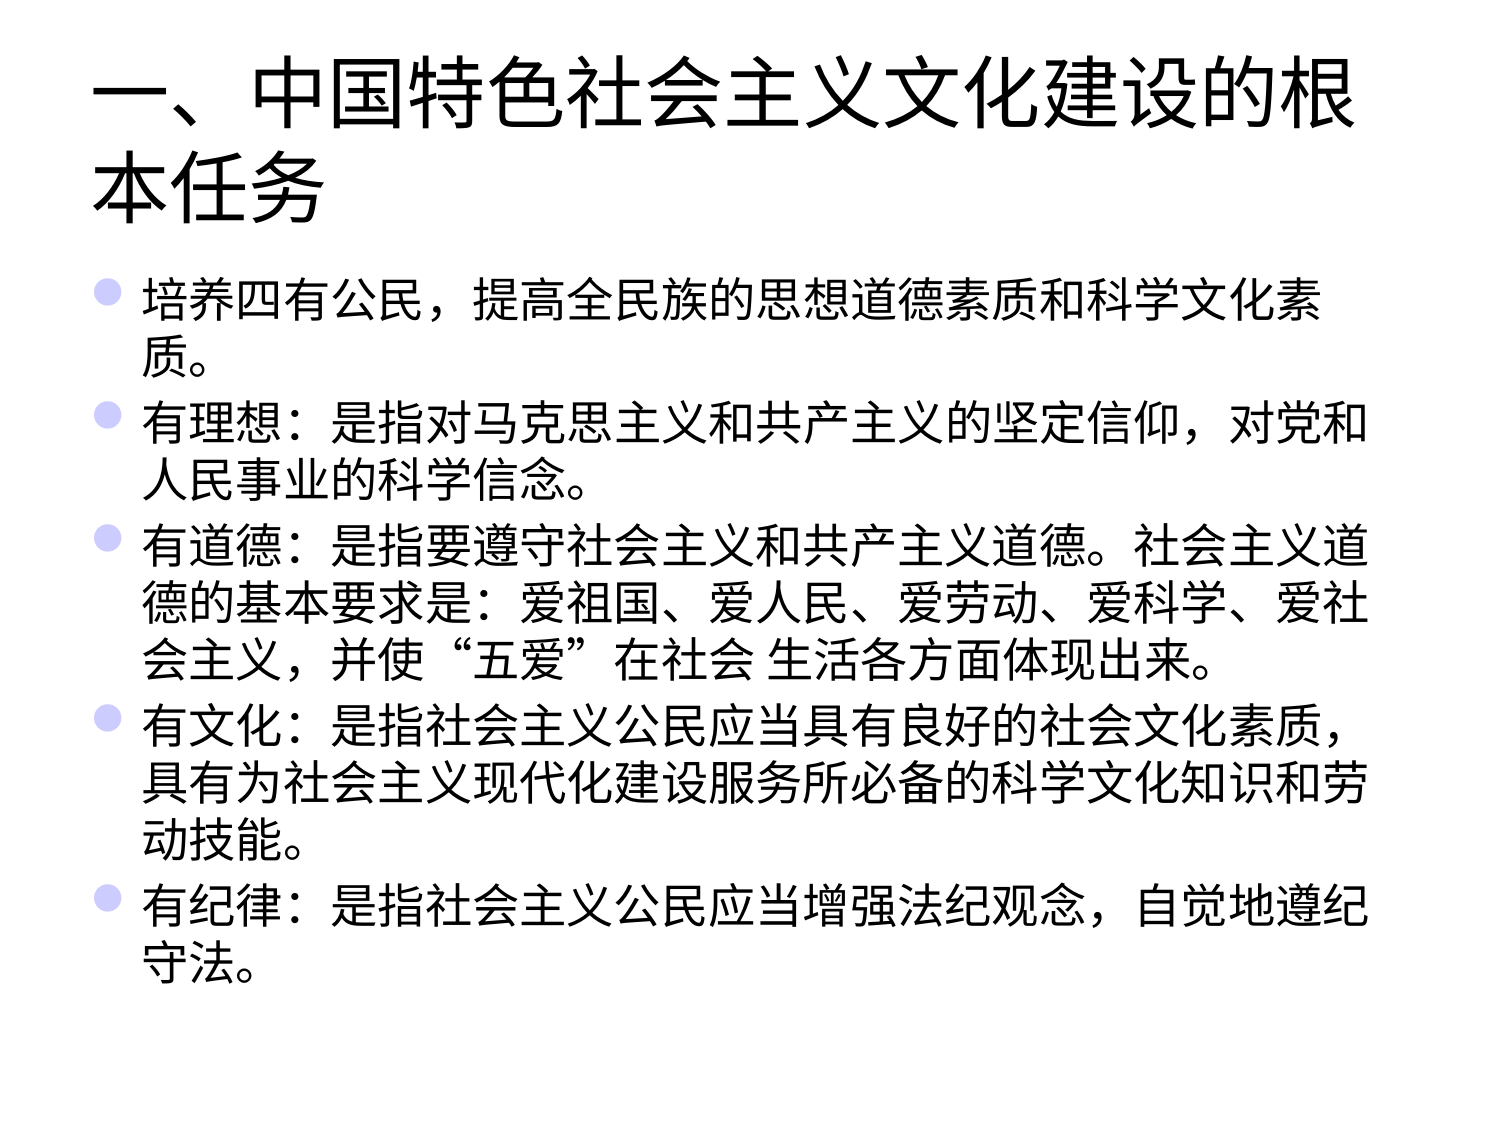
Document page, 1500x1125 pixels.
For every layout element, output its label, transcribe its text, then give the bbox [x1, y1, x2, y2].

list 培养四有公民，提高全民族的思想道德素质和科学文化素质。 有理想：是指对马克思主义和共产主义的坚定信仰，对党和人民事业的科学信念。 有道德：是指要遵守社会主义和共产主义道德。社会主义道德的基本要求是：爱祖国、爱人民、爱劳动、爱科学、爱社会主义，并使“五爱”在社会 生活各方面体现出来。 有文化：是指社会主义公民应当具有良好的社会文化素质，具有为社会主义现代化建设服务所必备的科学文化知识和劳动技能。 有纪律：是指社会主义公民应当增强法纪观念，自觉地遵纪守法。 [75, 262, 1425, 1006]
title 一、中国特色社会主义文化建设的根本任务 [75, 45, 1425, 233]
